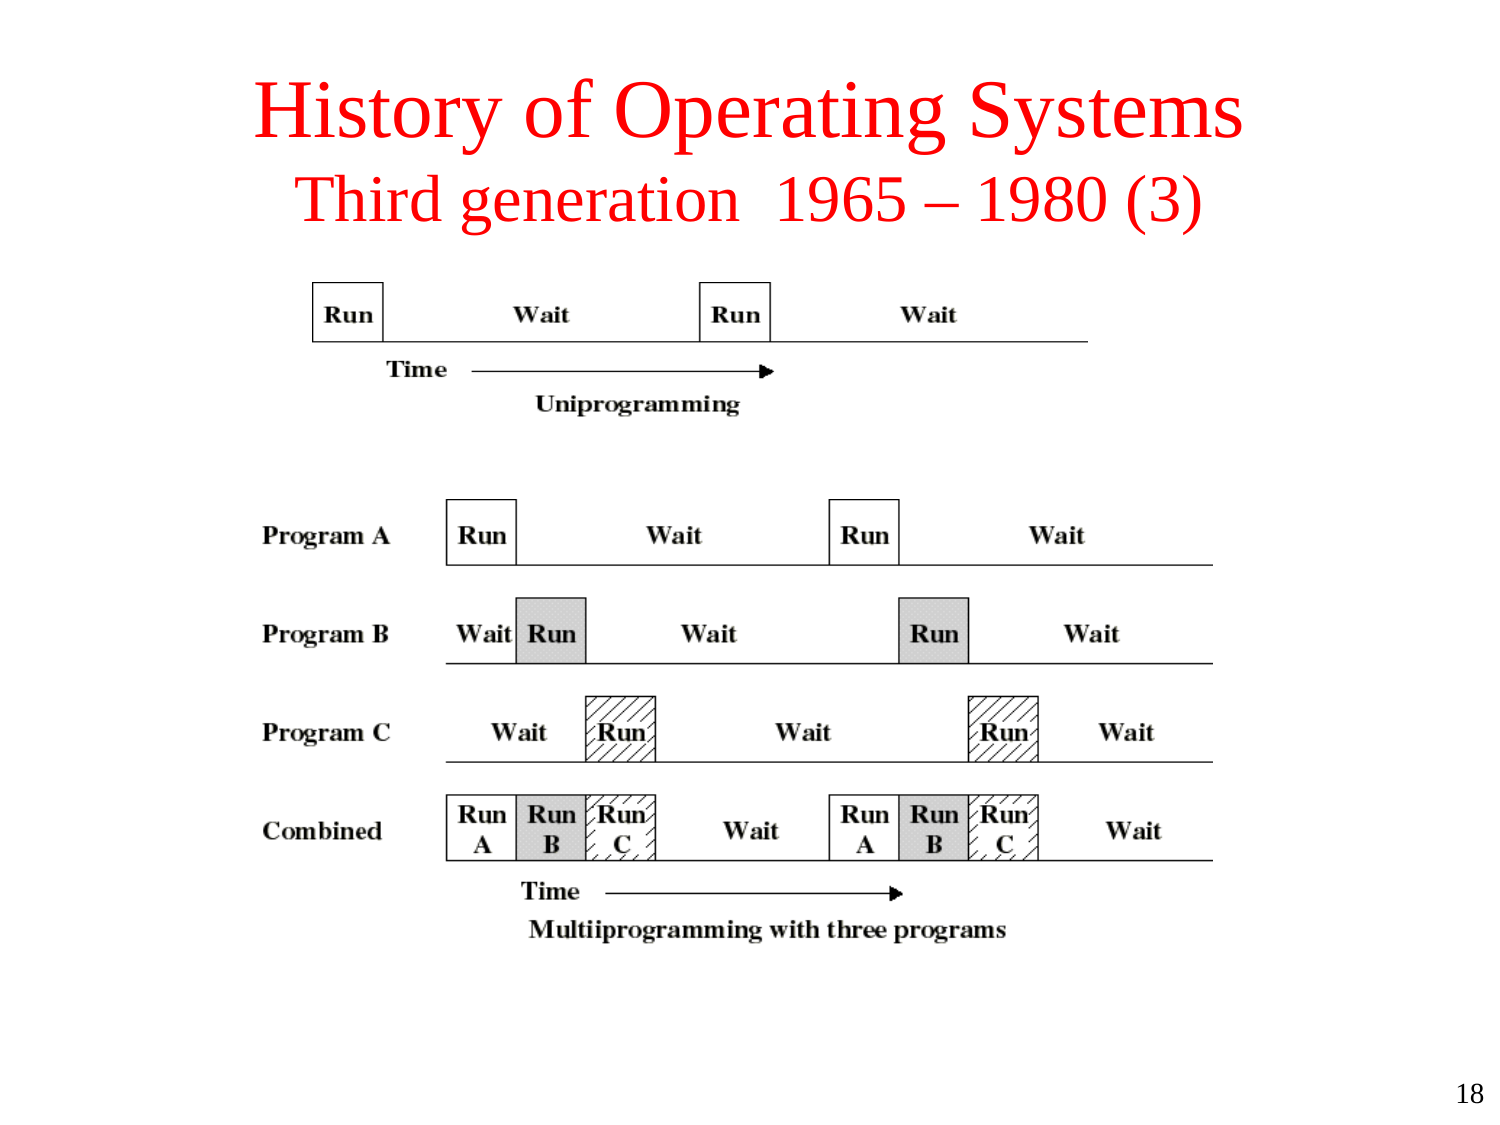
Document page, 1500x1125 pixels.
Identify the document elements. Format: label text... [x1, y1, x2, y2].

title History of Operating Systems Third generation 1965 – 1980 (3) [112, 46, 1388, 214]
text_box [312, 282, 1088, 445]
slide_number 18 [1433, 1066, 1500, 1125]
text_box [262, 499, 1213, 975]
